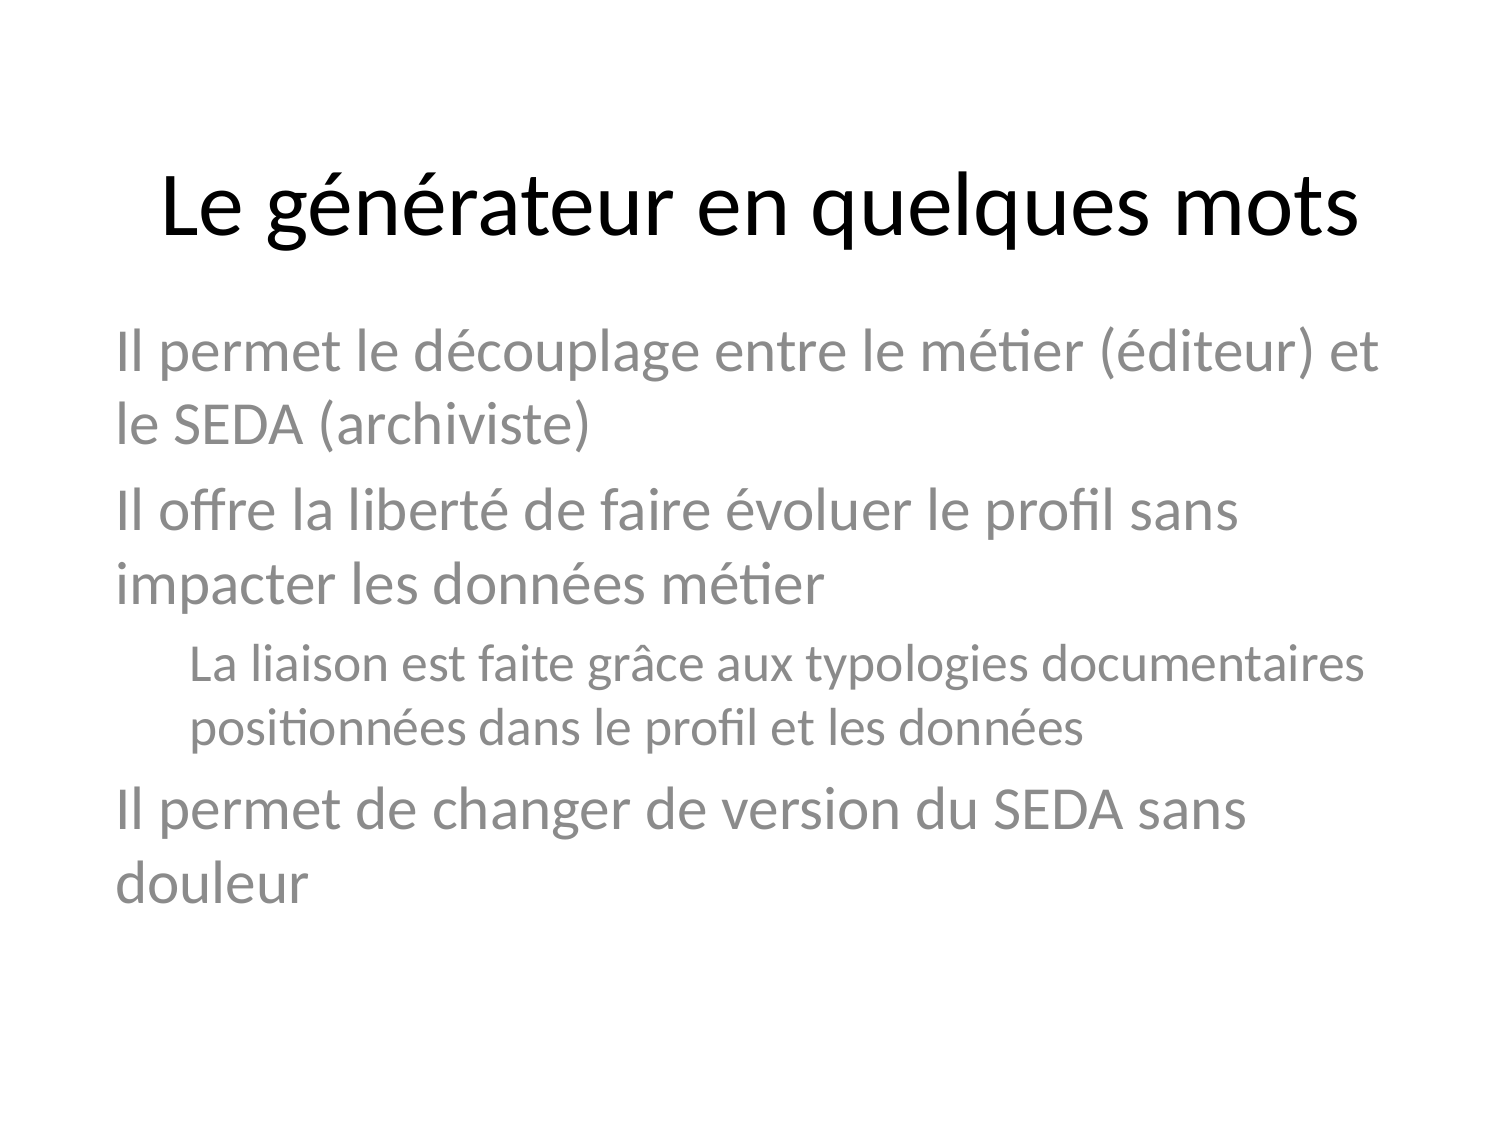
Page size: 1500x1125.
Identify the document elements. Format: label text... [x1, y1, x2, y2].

title Le générateur en quelques mots [123, 78, 1399, 302]
subtitle Il permet le découplage entre le métier (éditeur) et le SEDA (archiviste) Il offre la liberté de faire évoluer le profil sans impacter les données métier La liaison est faite grâce aux typologies documentaires positionnées dans le profil et les données Il permet de changer de version du SEDA sans douleur [100, 302, 1424, 976]
